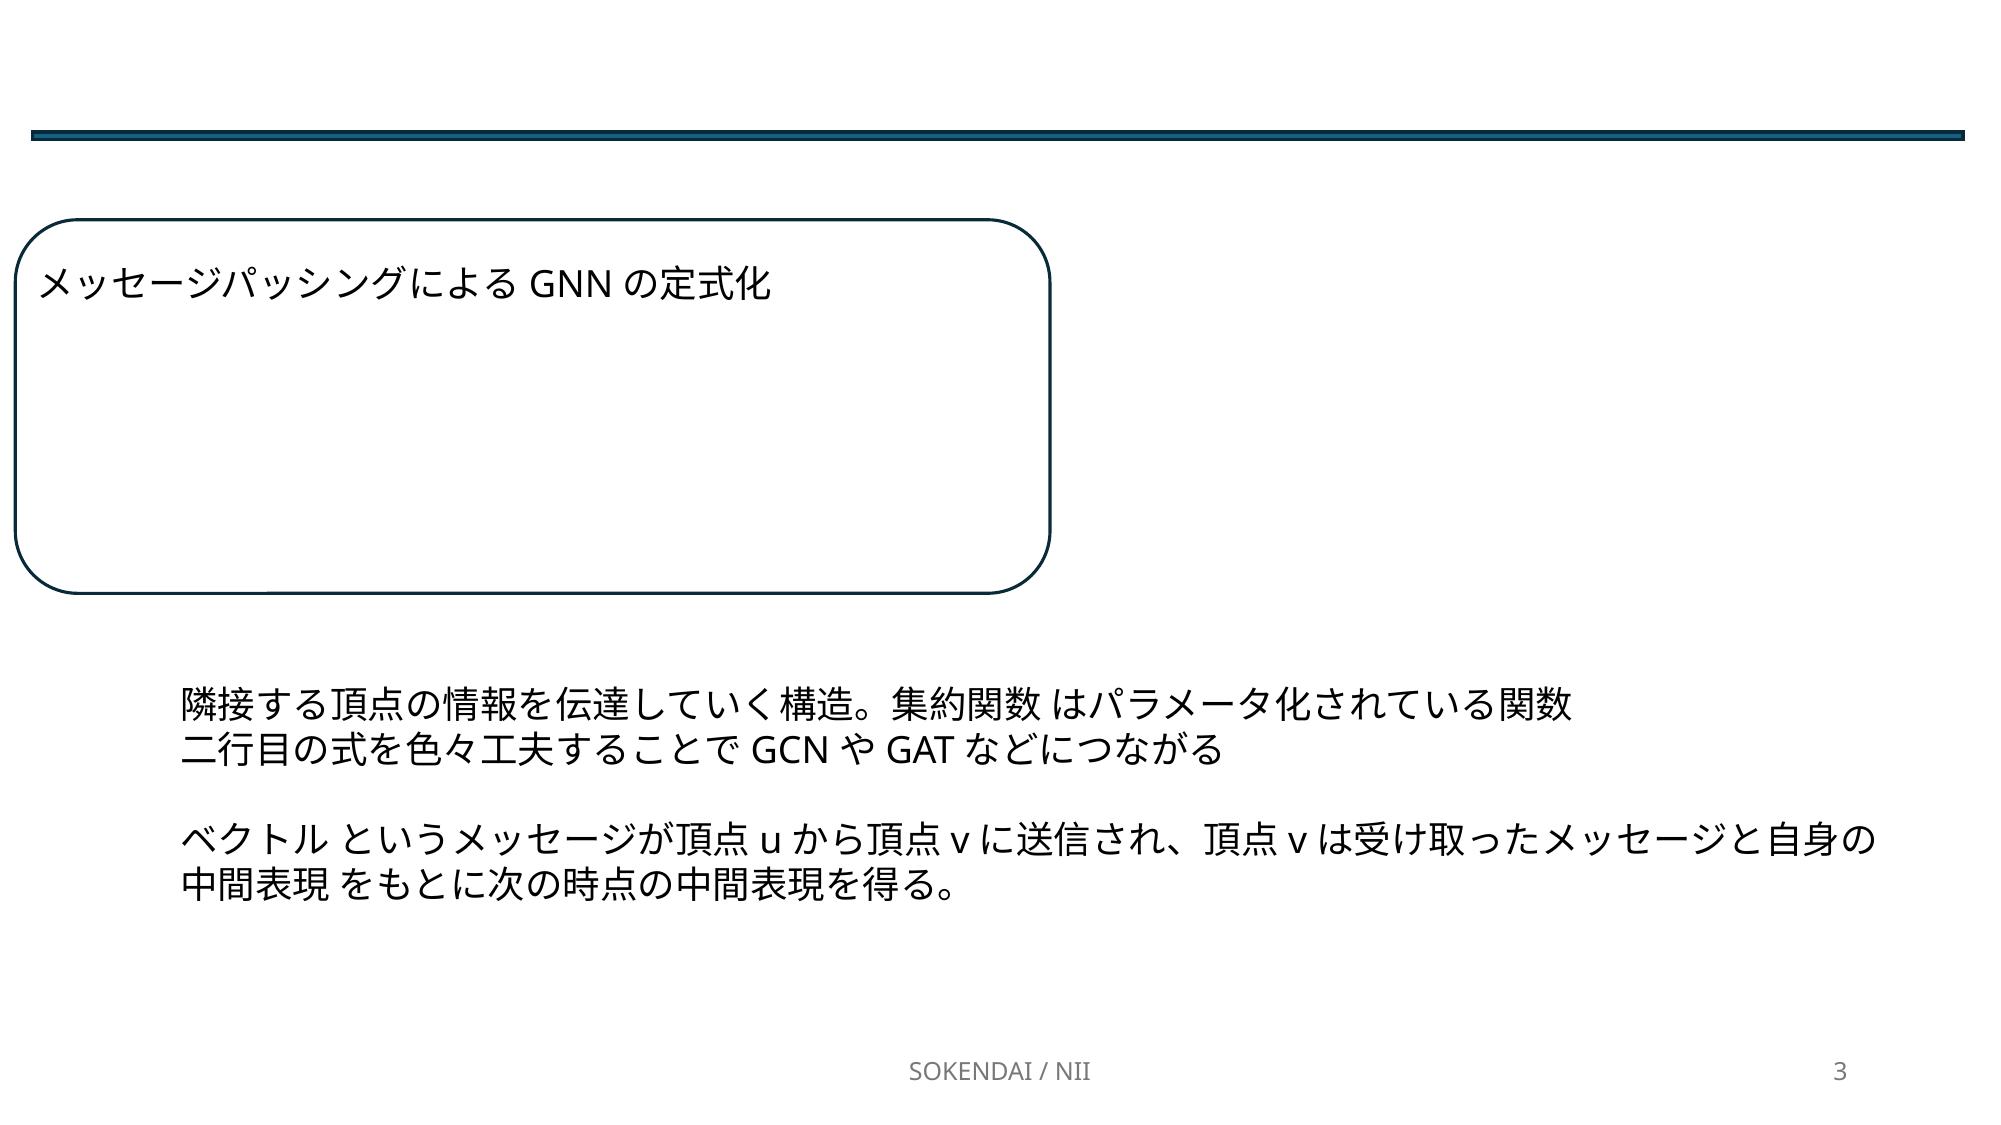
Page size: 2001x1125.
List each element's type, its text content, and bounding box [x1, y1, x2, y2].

slide_number 3 [1412, 1042, 1863, 1103]
text_box [13, 218, 1052, 595]
footer SOKENDAI / NII [662, 1042, 1338, 1103]
